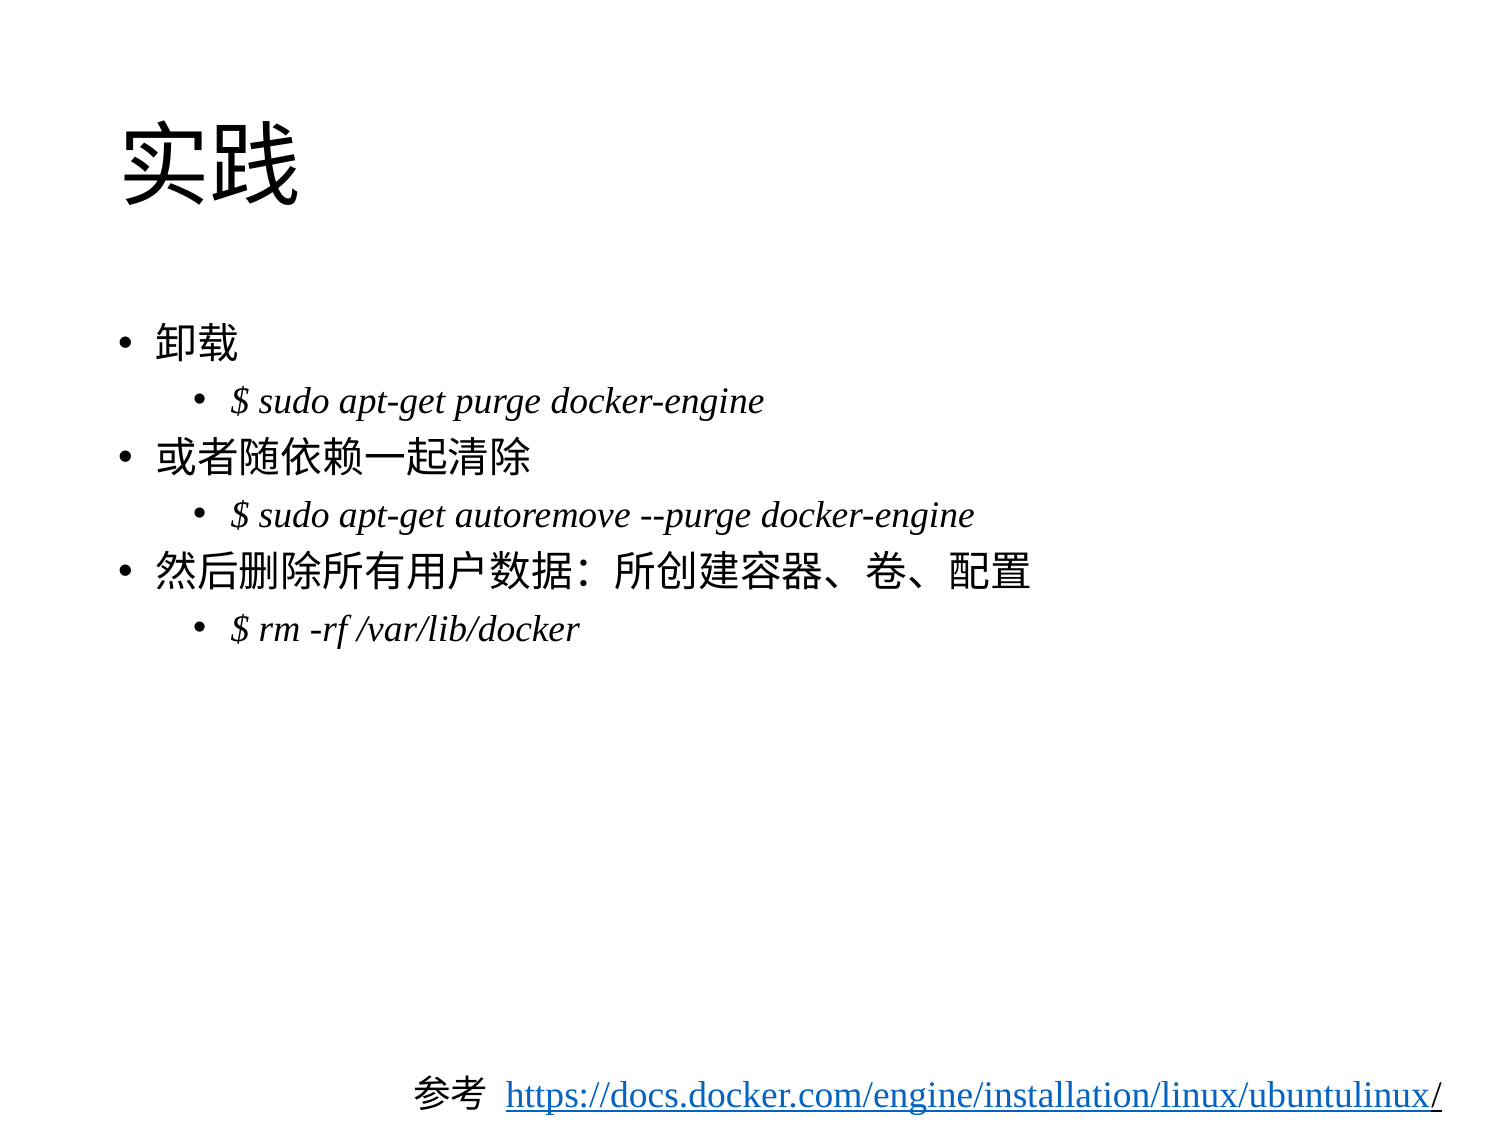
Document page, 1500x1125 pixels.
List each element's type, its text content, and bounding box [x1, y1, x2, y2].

title 实践 [103, 59, 1397, 278]
text_box 参考 https://docs.docker.com/engine/installation/linux/ubuntulinux/ [413, 1062, 1477, 1122]
list 卸载 $ sudo apt-get purge docker-engine 或者随依赖一起清除 $ sudo apt-get autoremove --purge docker-engine 然后删除所有用户数据：所创建容器、卷、配置 $ rm -rf /var/lib/docker [103, 299, 1397, 1014]
